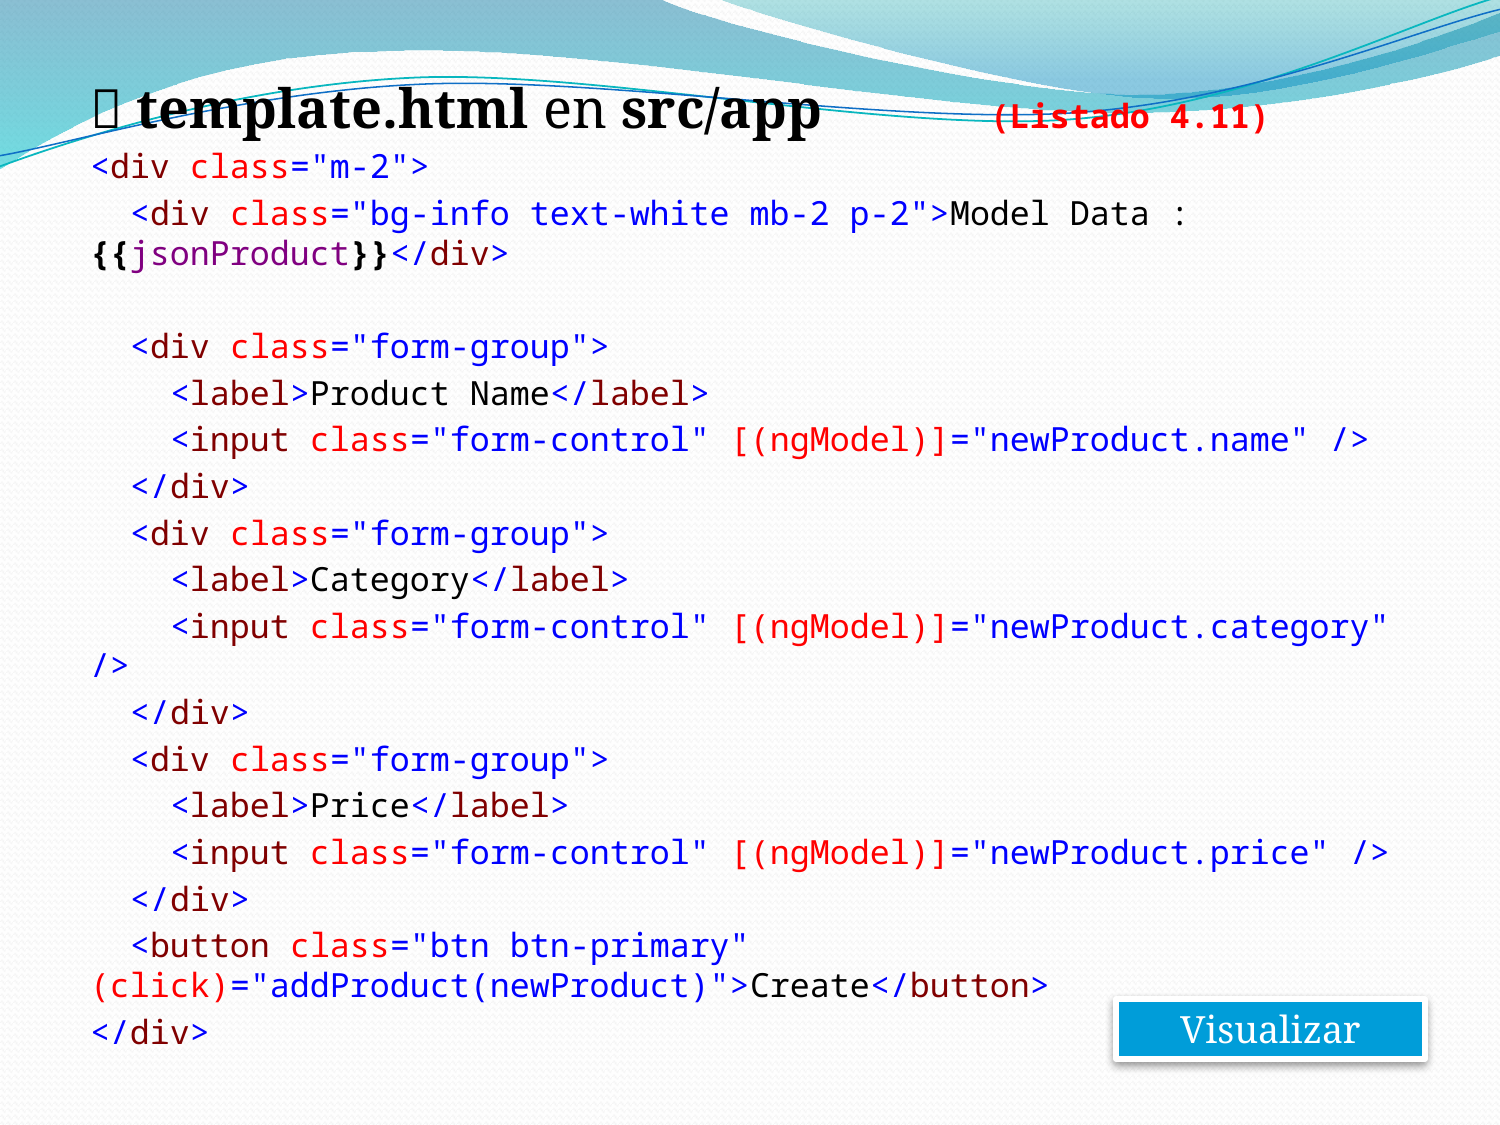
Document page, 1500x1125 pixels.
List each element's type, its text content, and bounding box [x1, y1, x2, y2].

text_box Visualizar [1113, 996, 1428, 1062]
list  template.html en src/app (Listado 4.11) <div class="m-2"> <div class="bg-info text-white mb-2 p-2">Model Data : {{jsonProduct}}</div> <div class="form-group"> <label>Product Name</label> <input class="form-control" [(ngModel)]="newProduct.name" /> </div> <div class="form-group"> <label>Category</label> <input class="form-control" [(ngModel)]="newProduct.category" /> </div> <div class="form-group"> <label>Price</label> <input class="form-control" [(ngModel)]="newProduct.price" /> </div> <button class="btn btn-primary" (click)="addProduct(newProduct)">Create</button> </div> [74, 66, 1426, 1038]
